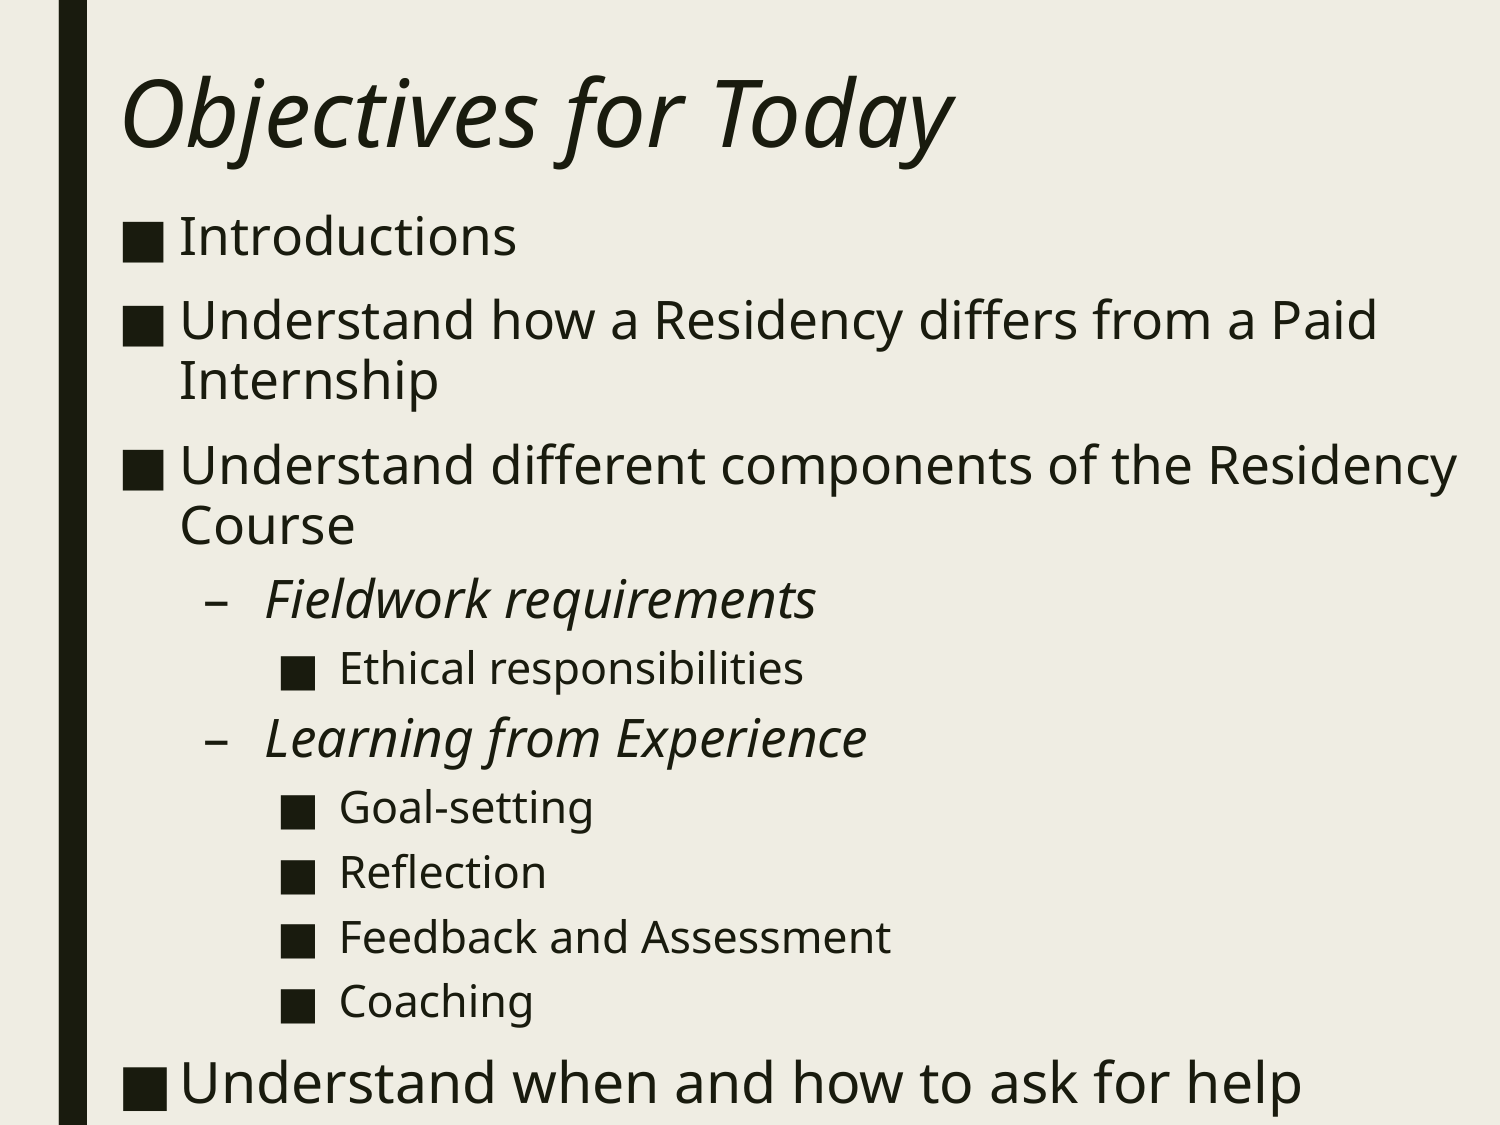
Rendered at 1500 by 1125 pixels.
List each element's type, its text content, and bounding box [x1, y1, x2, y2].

title Objectives for Today [103, 59, 1397, 200]
list Introductions Understand how a Residency differs from a Paid Internship Understand different components of the Residency Course Fieldwork requirements Ethical responsibilities Learning from Experience Goal-setting Reflection Feedback and Assessment Coaching Understand when and how to ask for help [103, 200, 1475, 1125]
